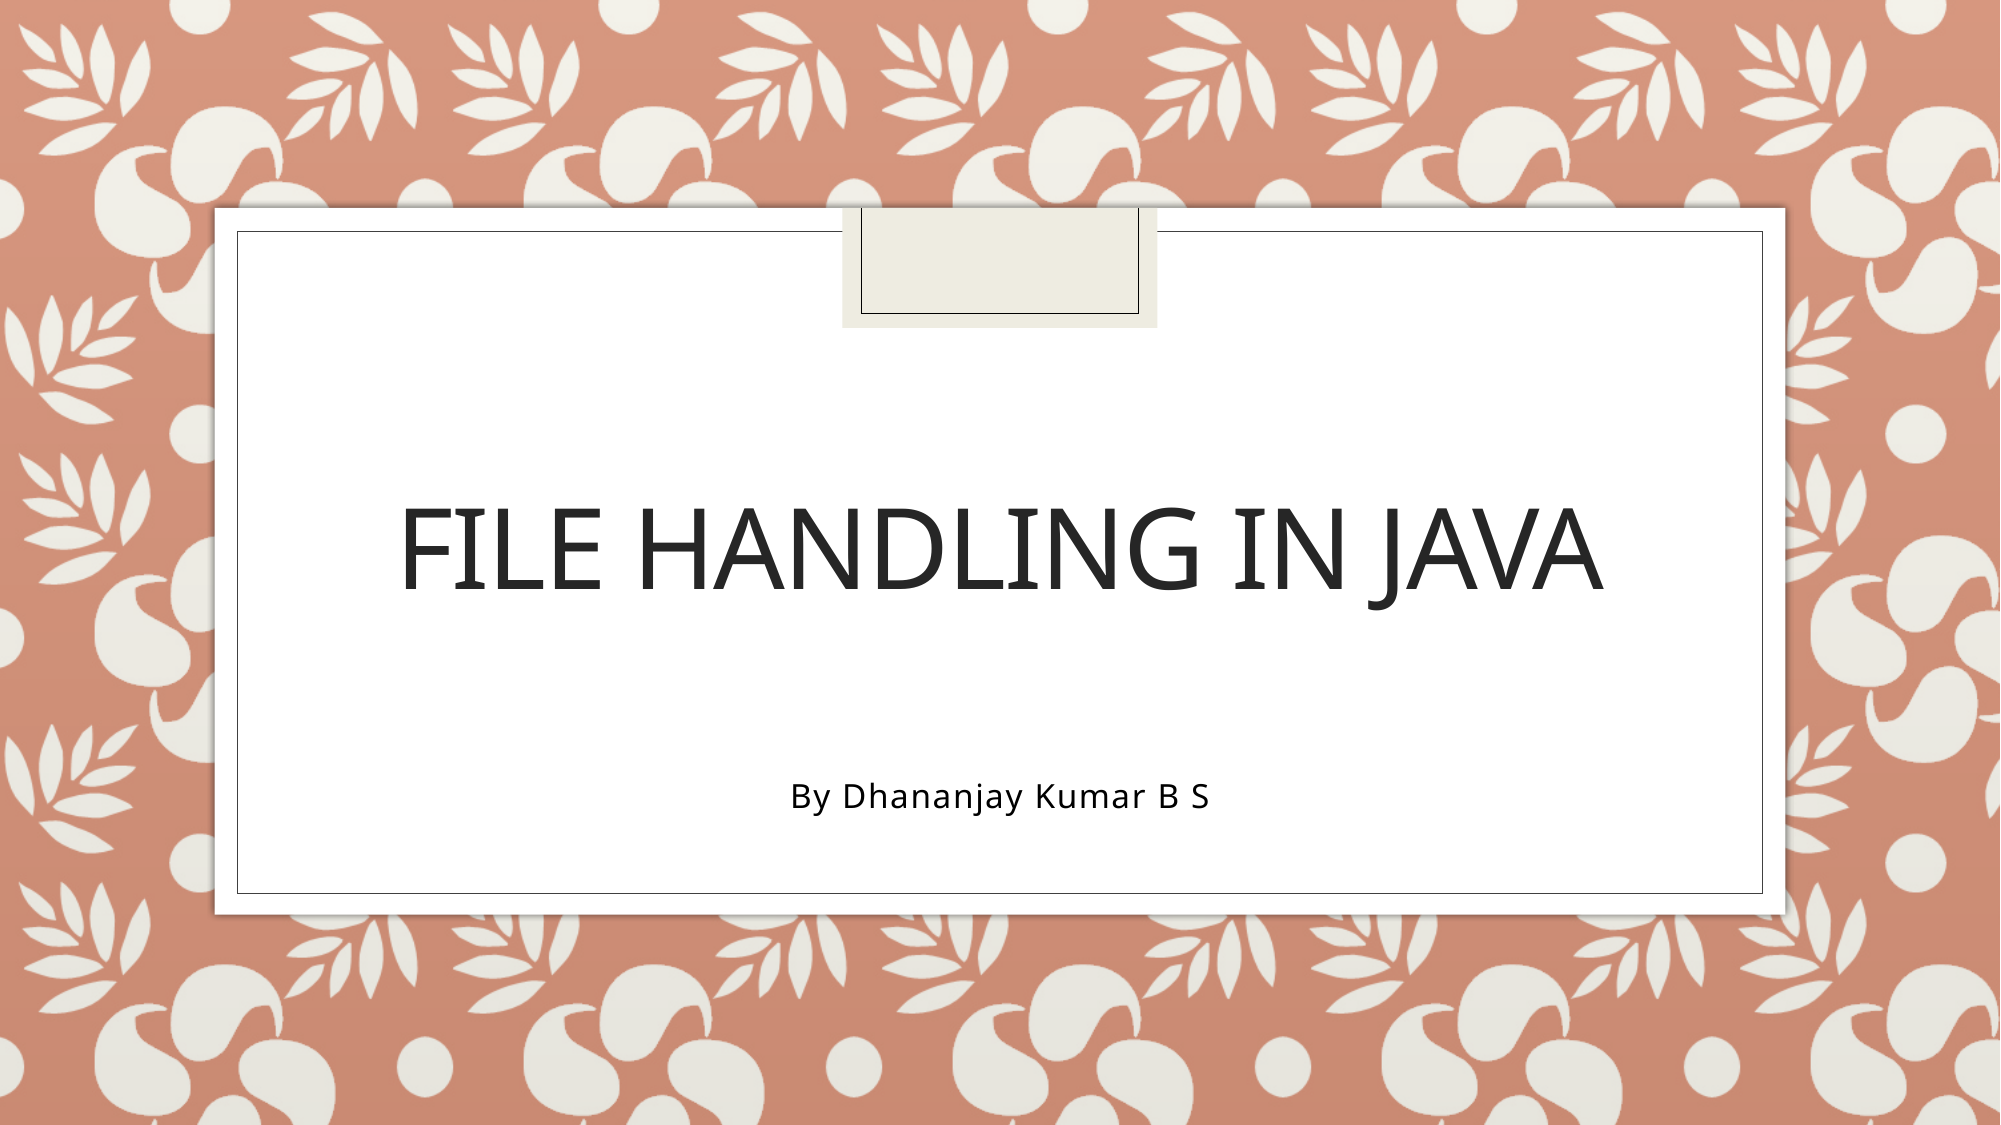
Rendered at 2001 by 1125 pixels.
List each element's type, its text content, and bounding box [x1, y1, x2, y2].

title File handling in java [256, 343, 1744, 768]
subtitle By Dhananjay Kumar B S [256, 768, 1745, 844]
